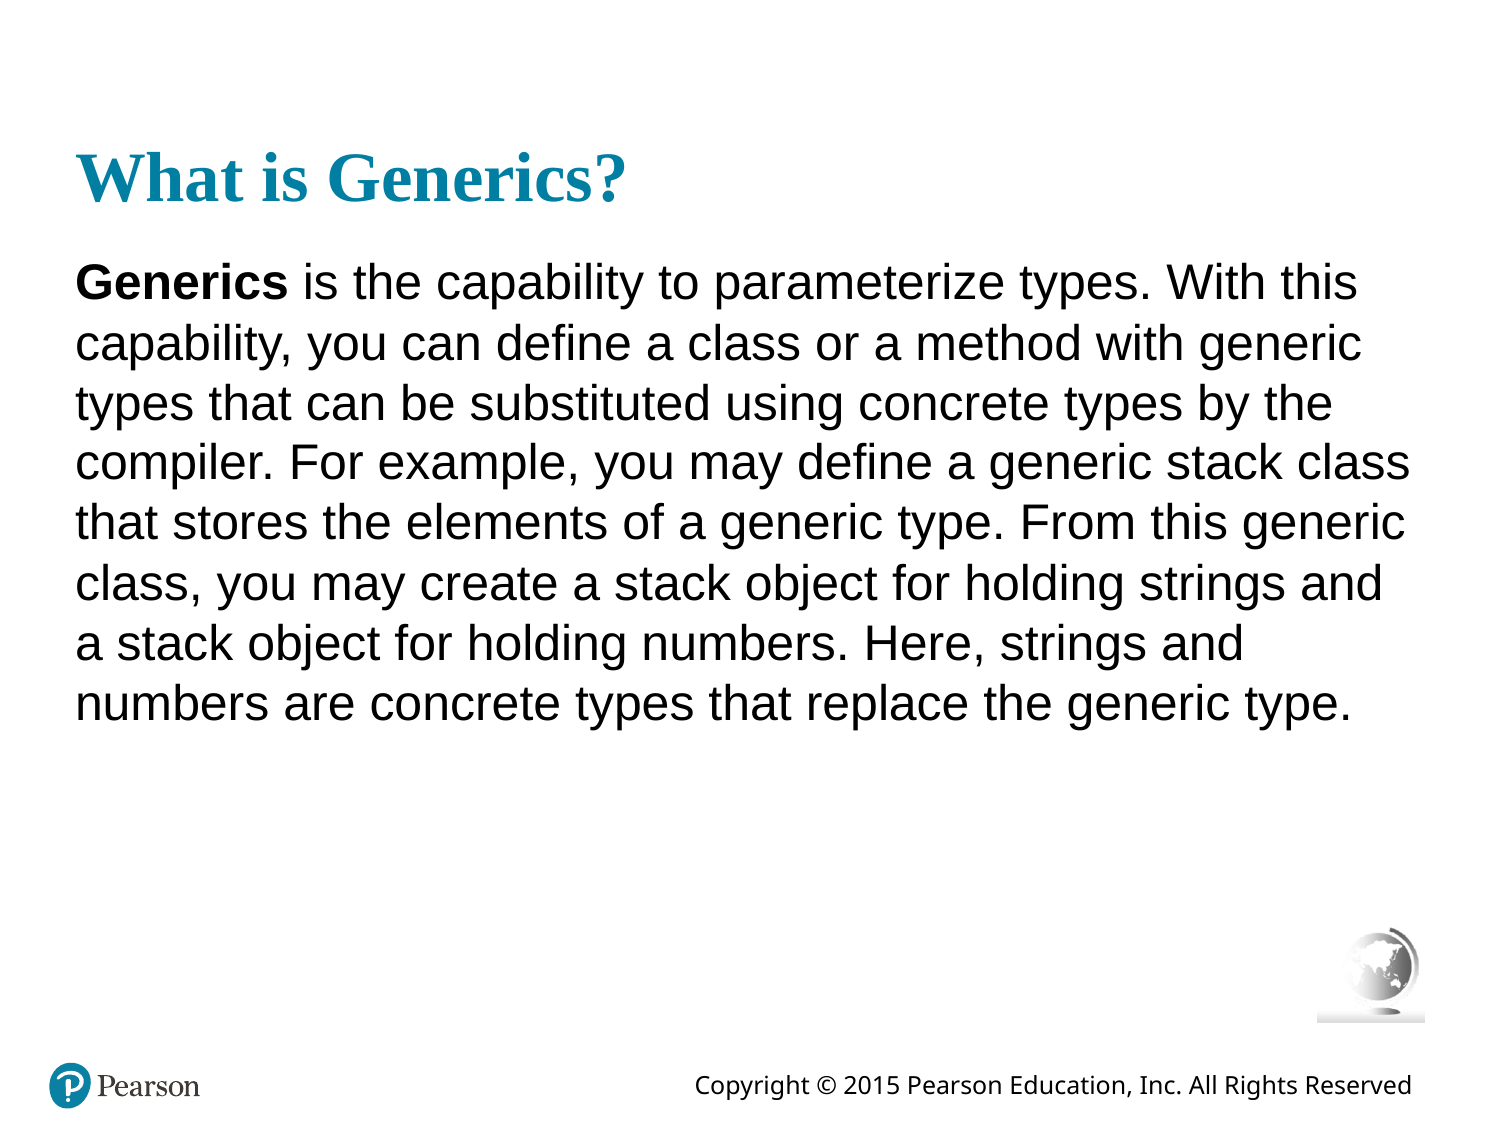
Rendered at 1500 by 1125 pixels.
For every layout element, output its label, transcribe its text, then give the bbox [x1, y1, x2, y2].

list Generics is the capability to parameterize types. With this capability, you can define a class or a method with generic types that can be substituted using concrete types by the compiler. For example, you may define a generic stack class that stores the elements of a generic type. From this generic class, you may create a stack object for holding strings and a stack object for holding numbers. Here, strings and numbers are concrete types that replace the generic type. [75, 249, 1425, 1038]
title What is Generics? [75, 35, 1425, 216]
